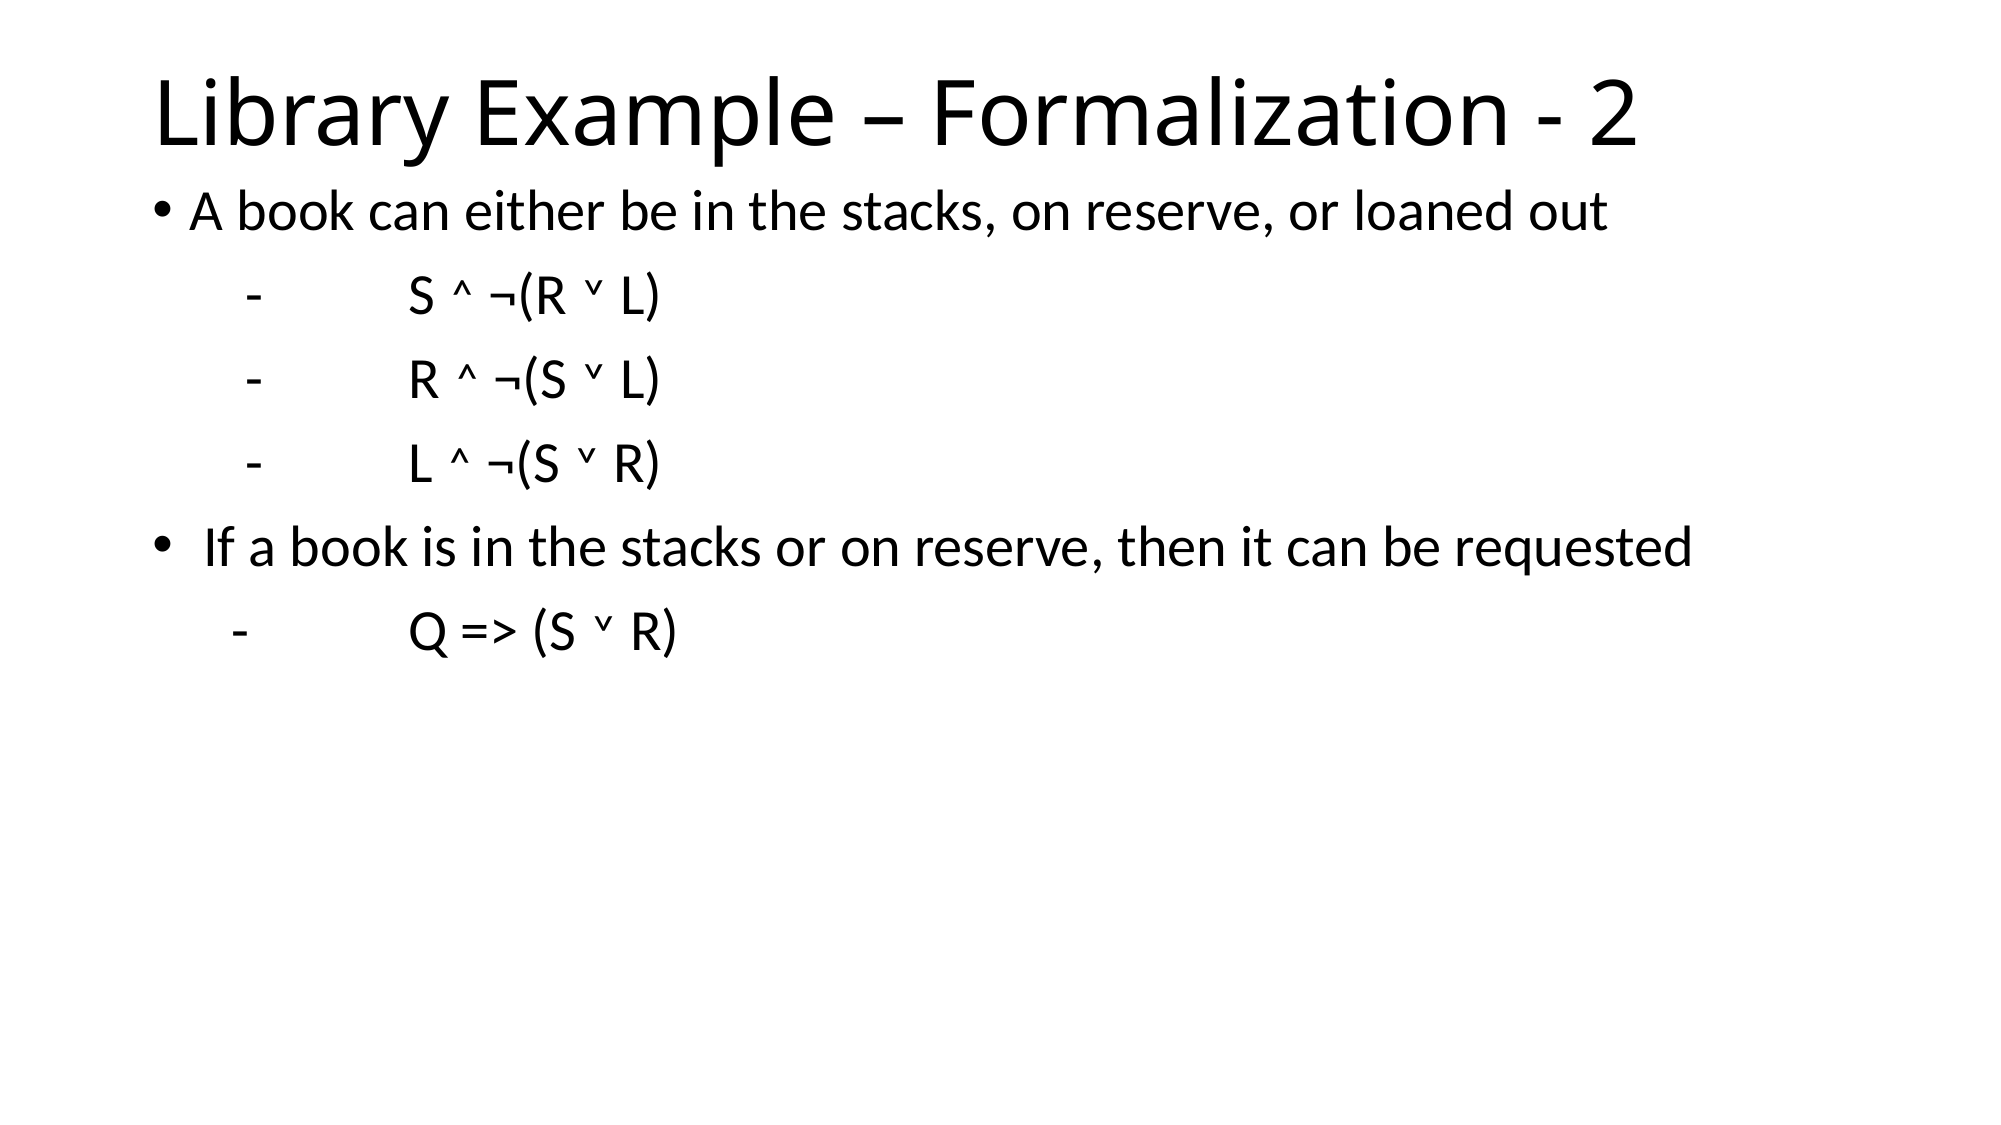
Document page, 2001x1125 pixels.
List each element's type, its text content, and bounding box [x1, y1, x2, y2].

list A book can either be in the stacks, on reserve, or loaned out - S ˄ ¬(R ˅ L) - R ˄ ¬(S ˅ L) - L ˄ ¬(S ˅ R) If a book is in the stacks or on reserve, then it can be requested - Q => (S ˅ R) [137, 173, 1863, 1014]
title Library Example – Formalization - 2 [137, 59, 1863, 173]
